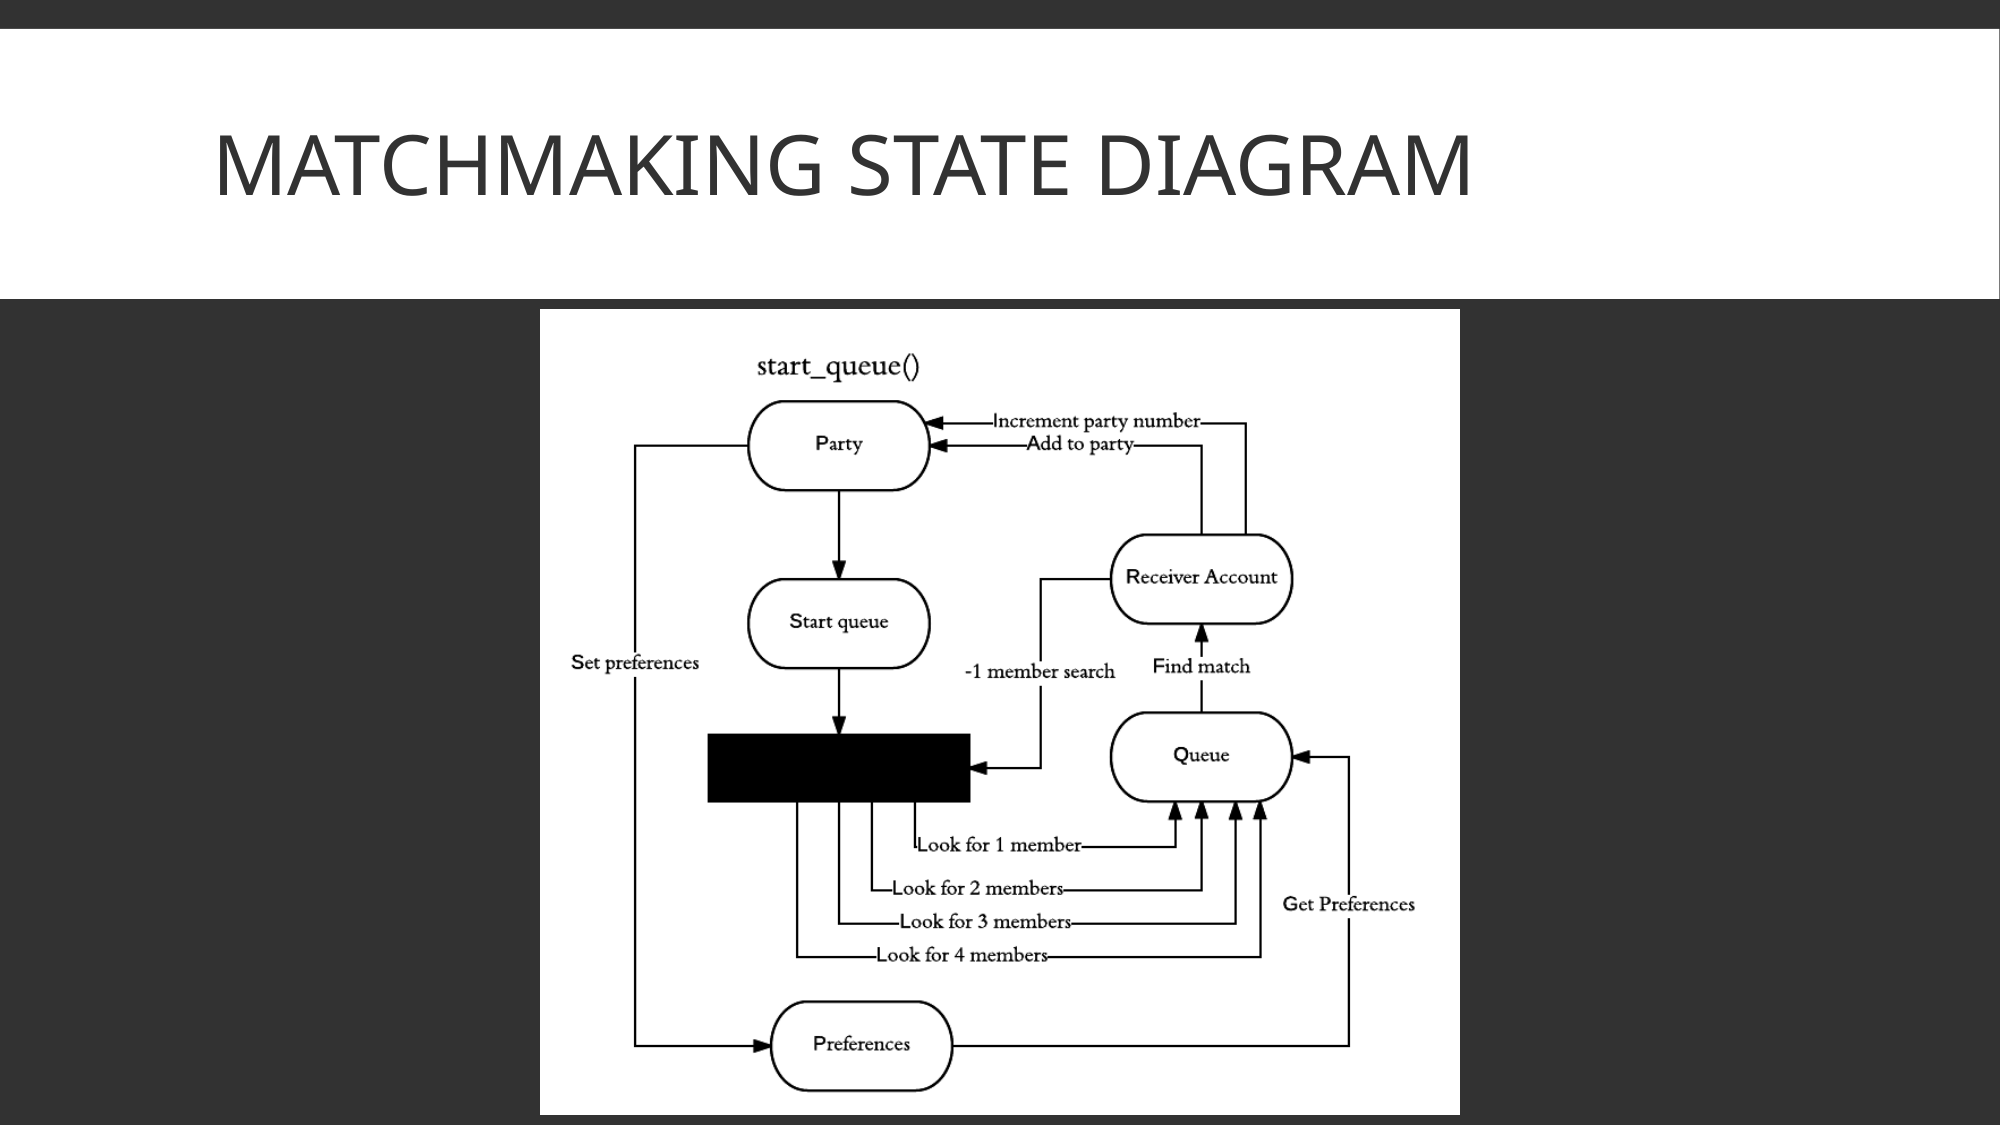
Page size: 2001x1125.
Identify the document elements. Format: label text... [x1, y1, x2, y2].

picture [539, 309, 1460, 1116]
title Matchmaking State diagram [197, 46, 1803, 295]
